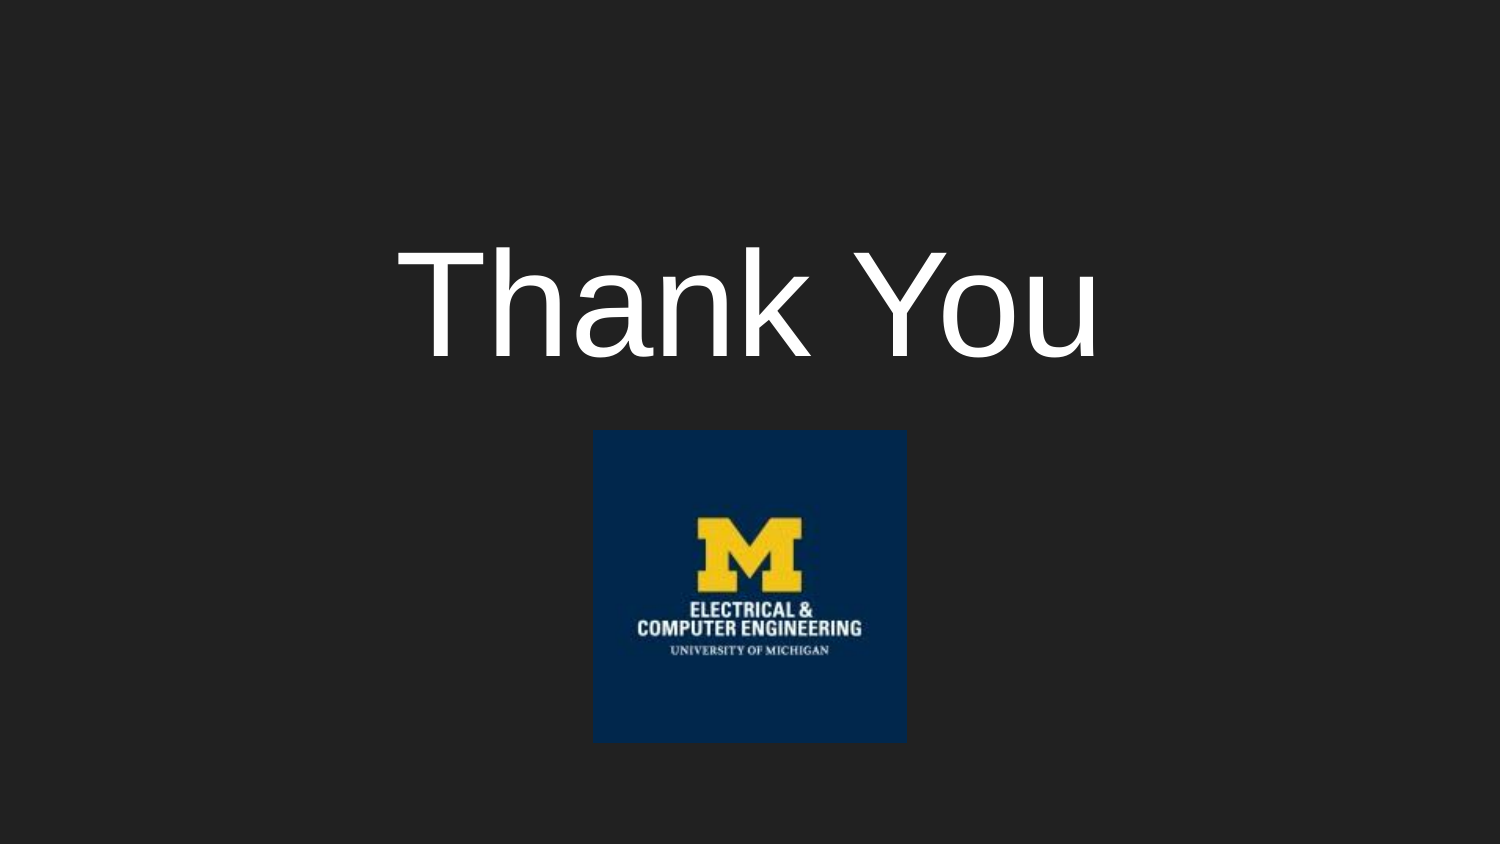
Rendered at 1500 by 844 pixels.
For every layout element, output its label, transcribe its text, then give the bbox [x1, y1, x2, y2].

title Thank You [51, 79, 1449, 402]
picture [593, 430, 907, 744]
